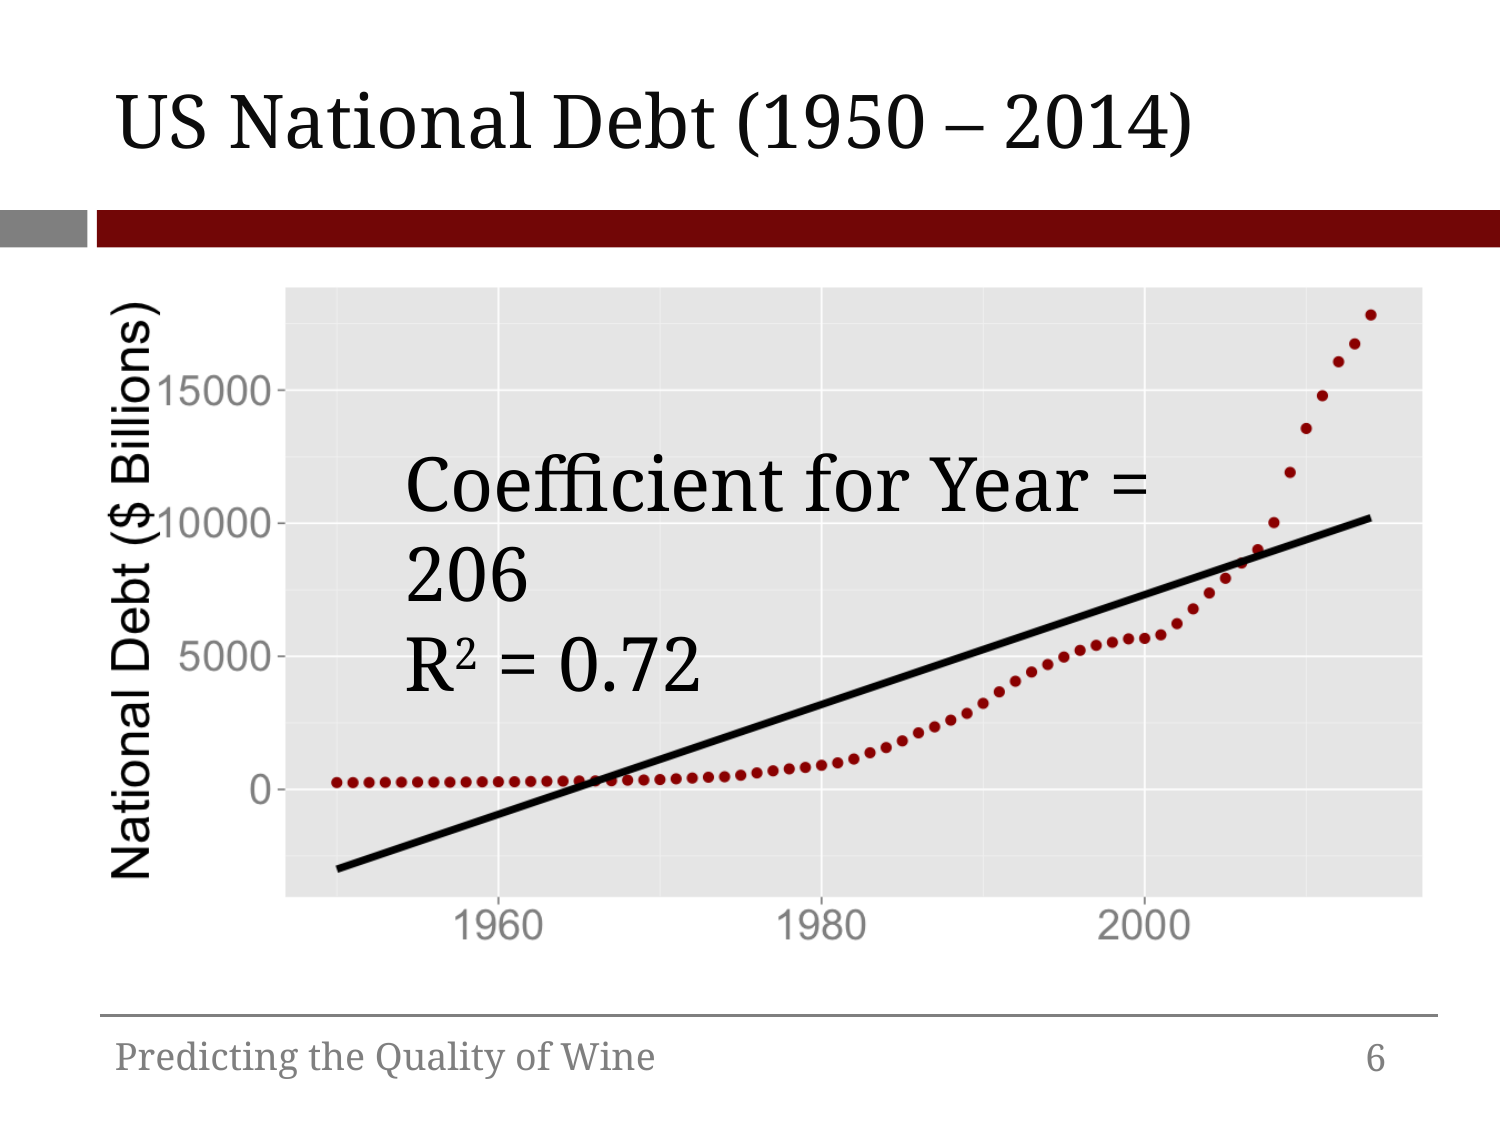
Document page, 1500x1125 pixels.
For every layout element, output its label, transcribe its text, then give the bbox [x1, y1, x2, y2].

slide_number 5 [1350, 1026, 1438, 1085]
footer Predicting the Quality of Wine [99, 1024, 1248, 1085]
picture [99, 272, 1439, 985]
title US National Debt (1950 – 2014) [100, 37, 1438, 200]
